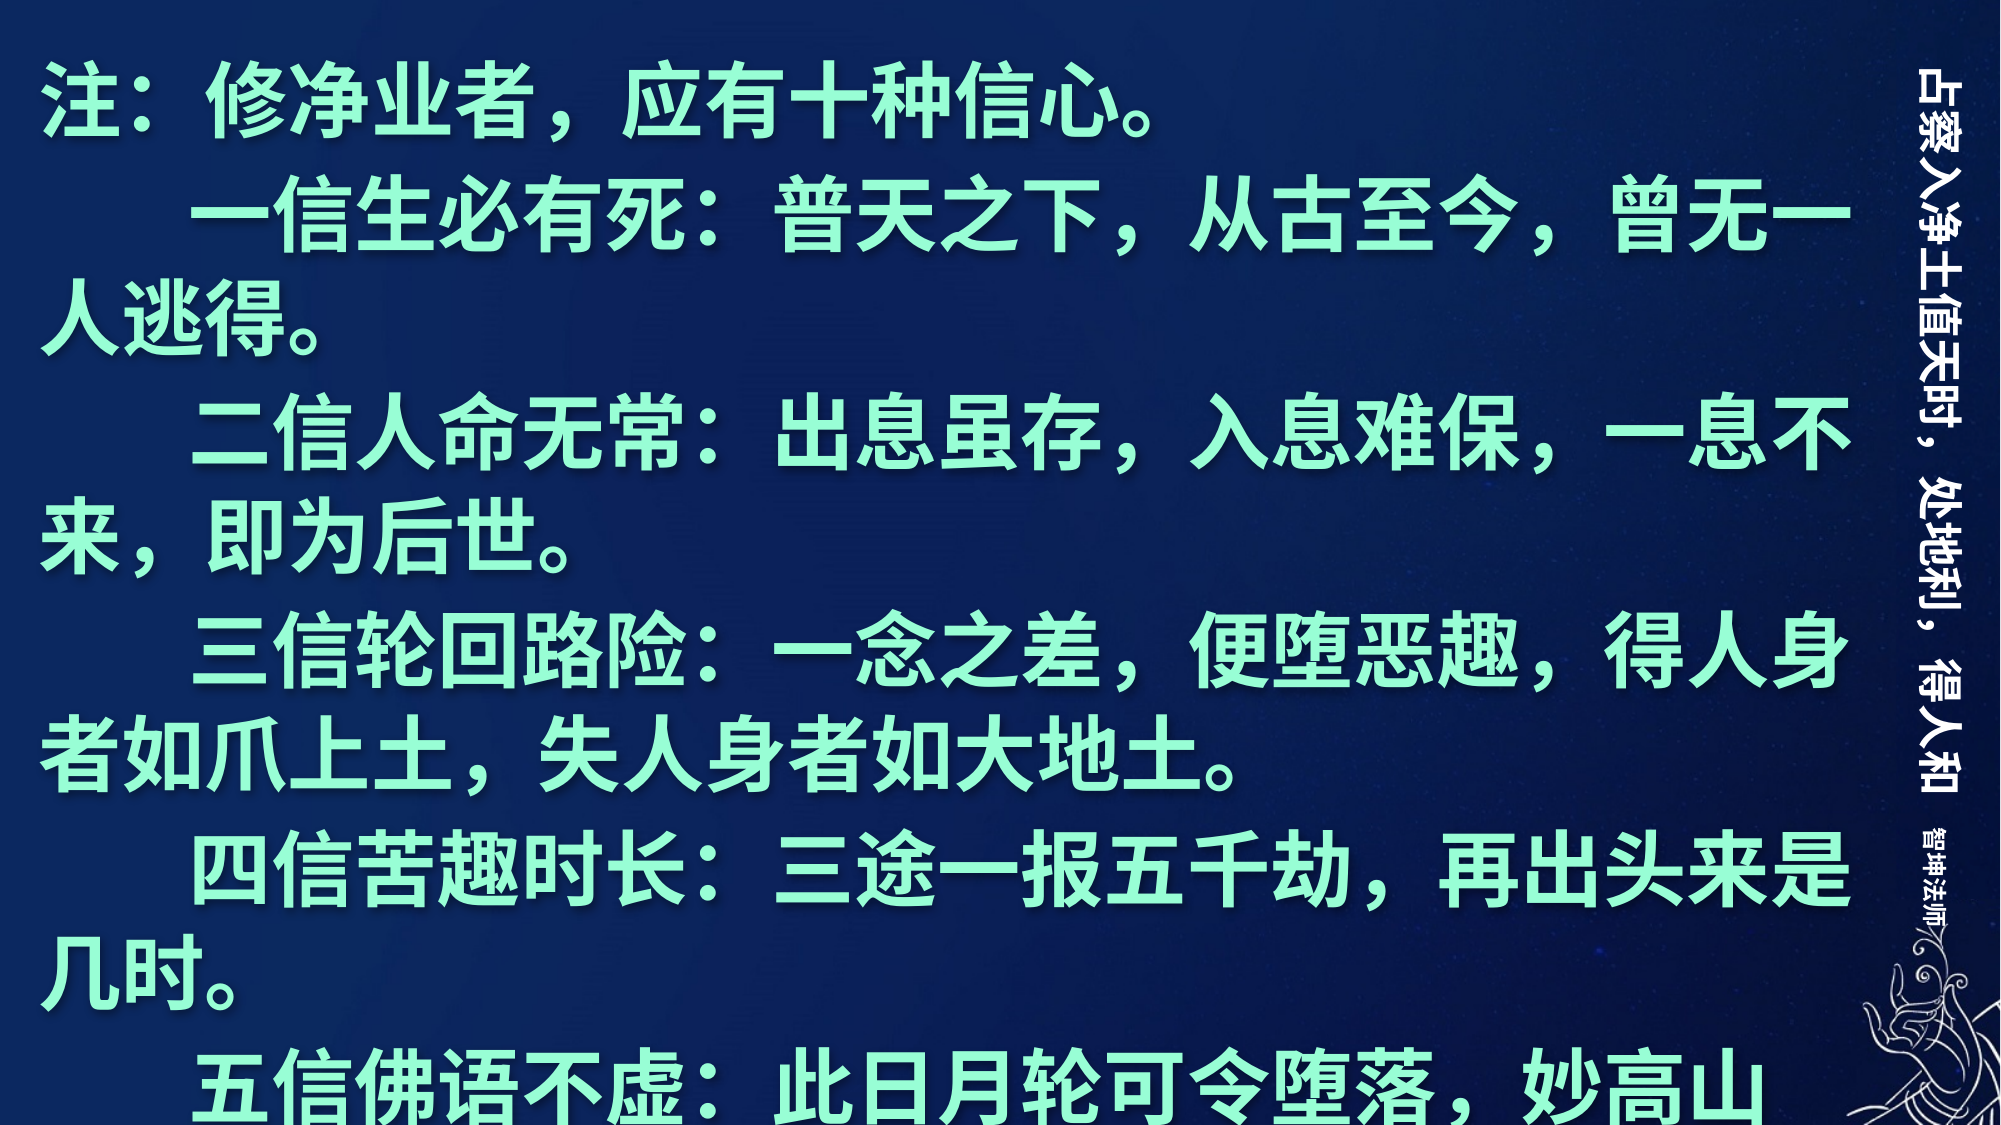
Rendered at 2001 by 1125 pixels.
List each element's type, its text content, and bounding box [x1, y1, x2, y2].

picture [0, 0, 2001, 1125]
list 注：修净业者，应有十种信心。 一信生必有死：普天之下，从古至今，曾无一人逃得。 二信人命无常：出息虽存，入息难保，一息不来，即为后世。 三信轮回路险：一念之差，便堕恶趣，得人身者如爪上土，失人身者如大地土。 四信苦趣时长：三途一报五千劫，再出头来是几时。 五信佛语不虚：此日月轮可令堕落，妙高山 [23, 36, 1914, 1103]
